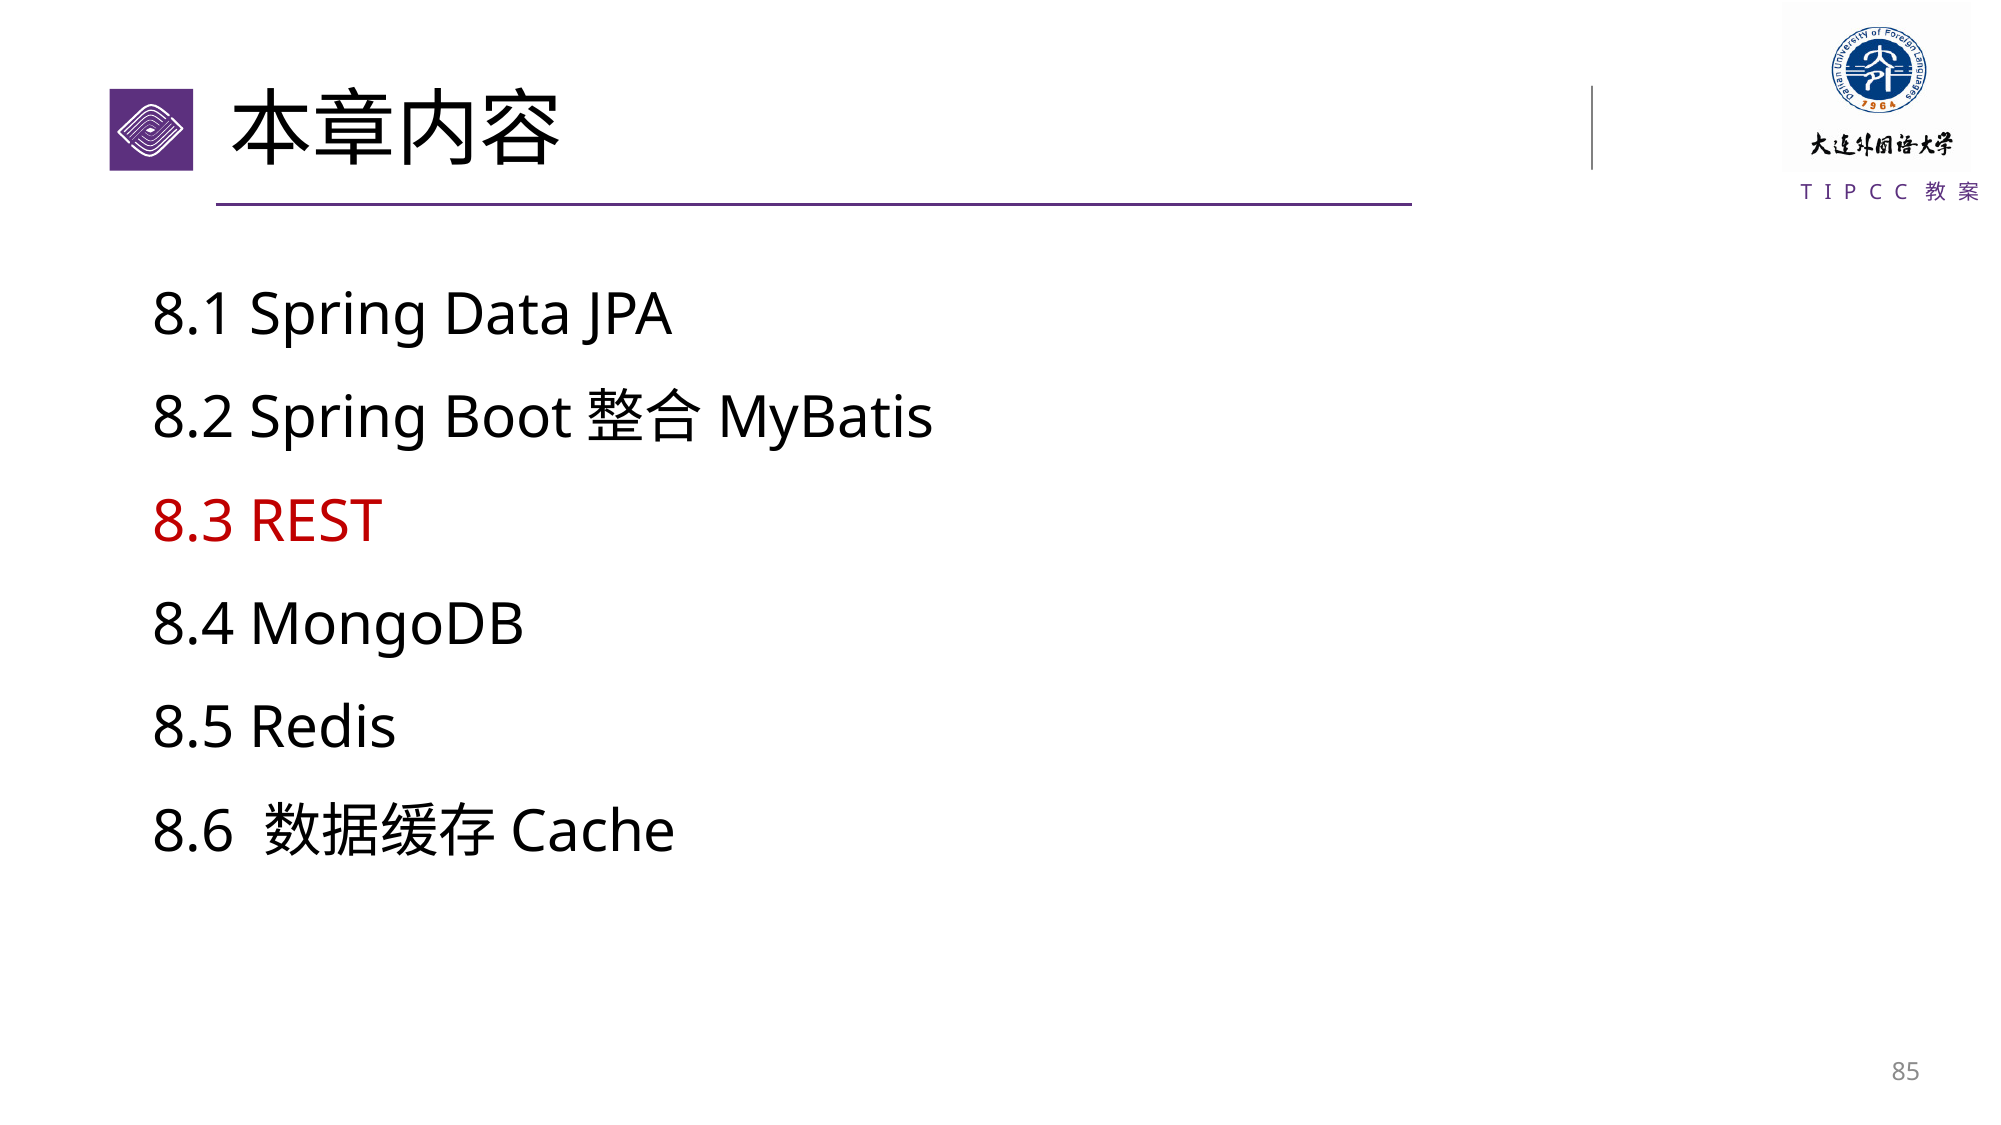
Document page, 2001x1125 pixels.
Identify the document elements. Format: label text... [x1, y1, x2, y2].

picture [1782, 2, 1971, 172]
slide_number 84 [1485, 1042, 1936, 1103]
title 本章内容 [214, 59, 1564, 205]
list 8.1 Spring Data JPA 8.2 Spring Boot整合MyBatis 8.3 REST 8.4 MongoDB 8.5 Redis 8.6 数据缓存Cache [137, 247, 1863, 1001]
